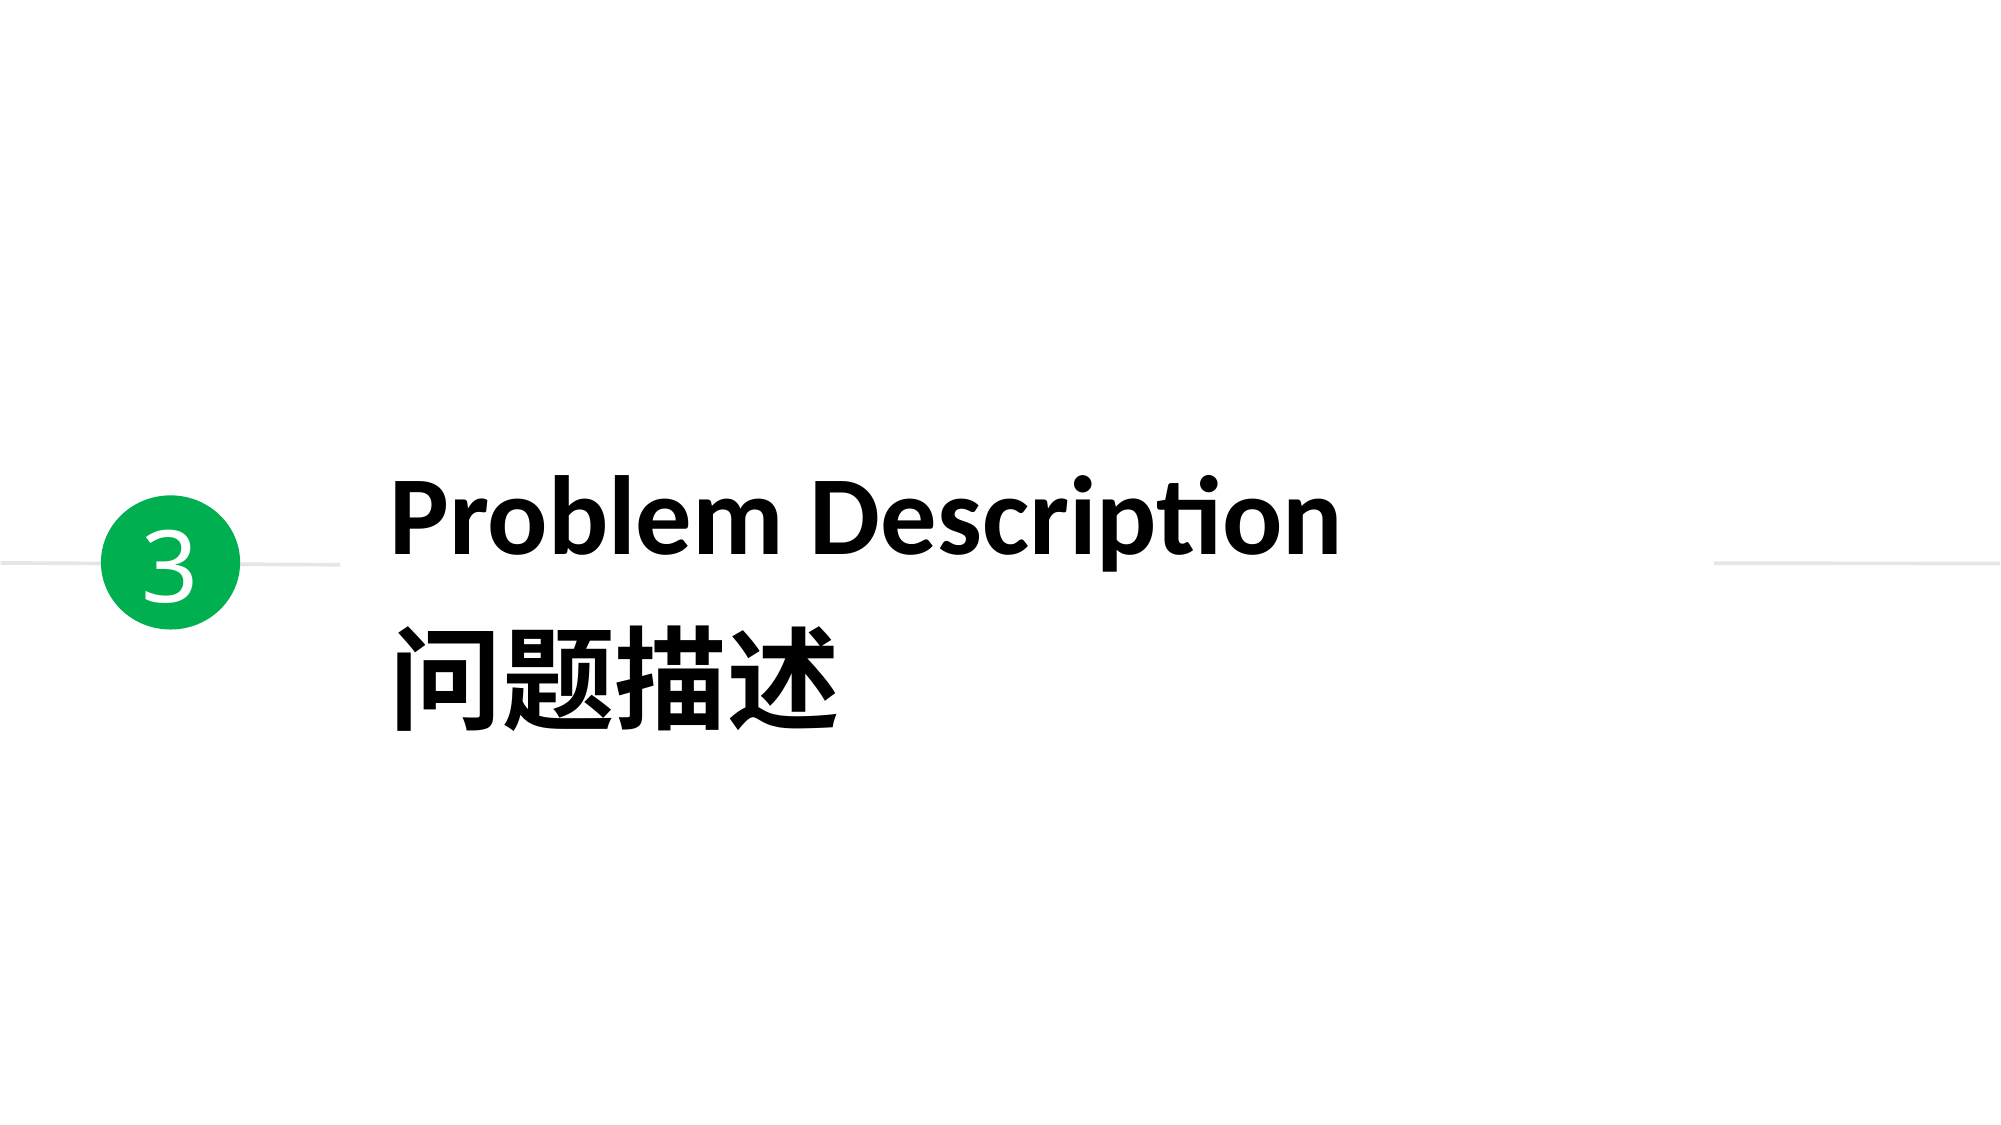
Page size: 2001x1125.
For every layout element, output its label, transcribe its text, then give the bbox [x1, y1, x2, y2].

text_box 3 [99, 494, 242, 562]
text_box Problem Description [374, 299, 1962, 855]
text_box 3 [99, 565, 242, 631]
text_box 问题描述 [374, 601, 1592, 752]
